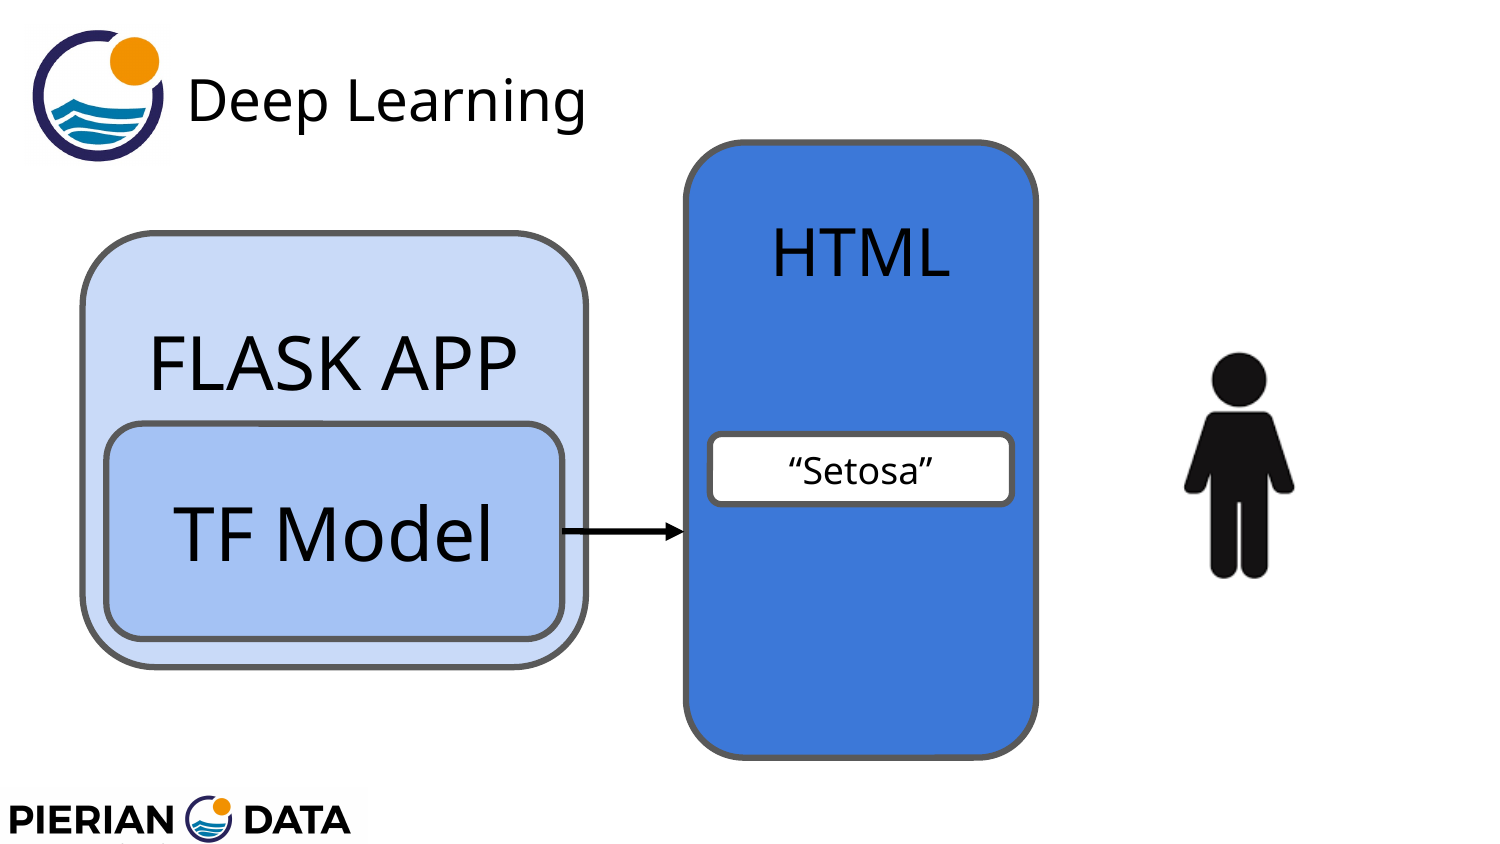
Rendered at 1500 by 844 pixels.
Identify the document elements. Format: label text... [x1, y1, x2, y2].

picture [24, 24, 172, 167]
text_box FLASK APP [82, 233, 586, 668]
text_box TF Model [106, 423, 563, 640]
text_box HTML [685, 142, 1037, 758]
text_box “Setosa” [709, 433, 1013, 505]
picture [1070, 297, 1409, 603]
title Deep Learning [176, 48, 1449, 143]
picture [0, 787, 368, 844]
